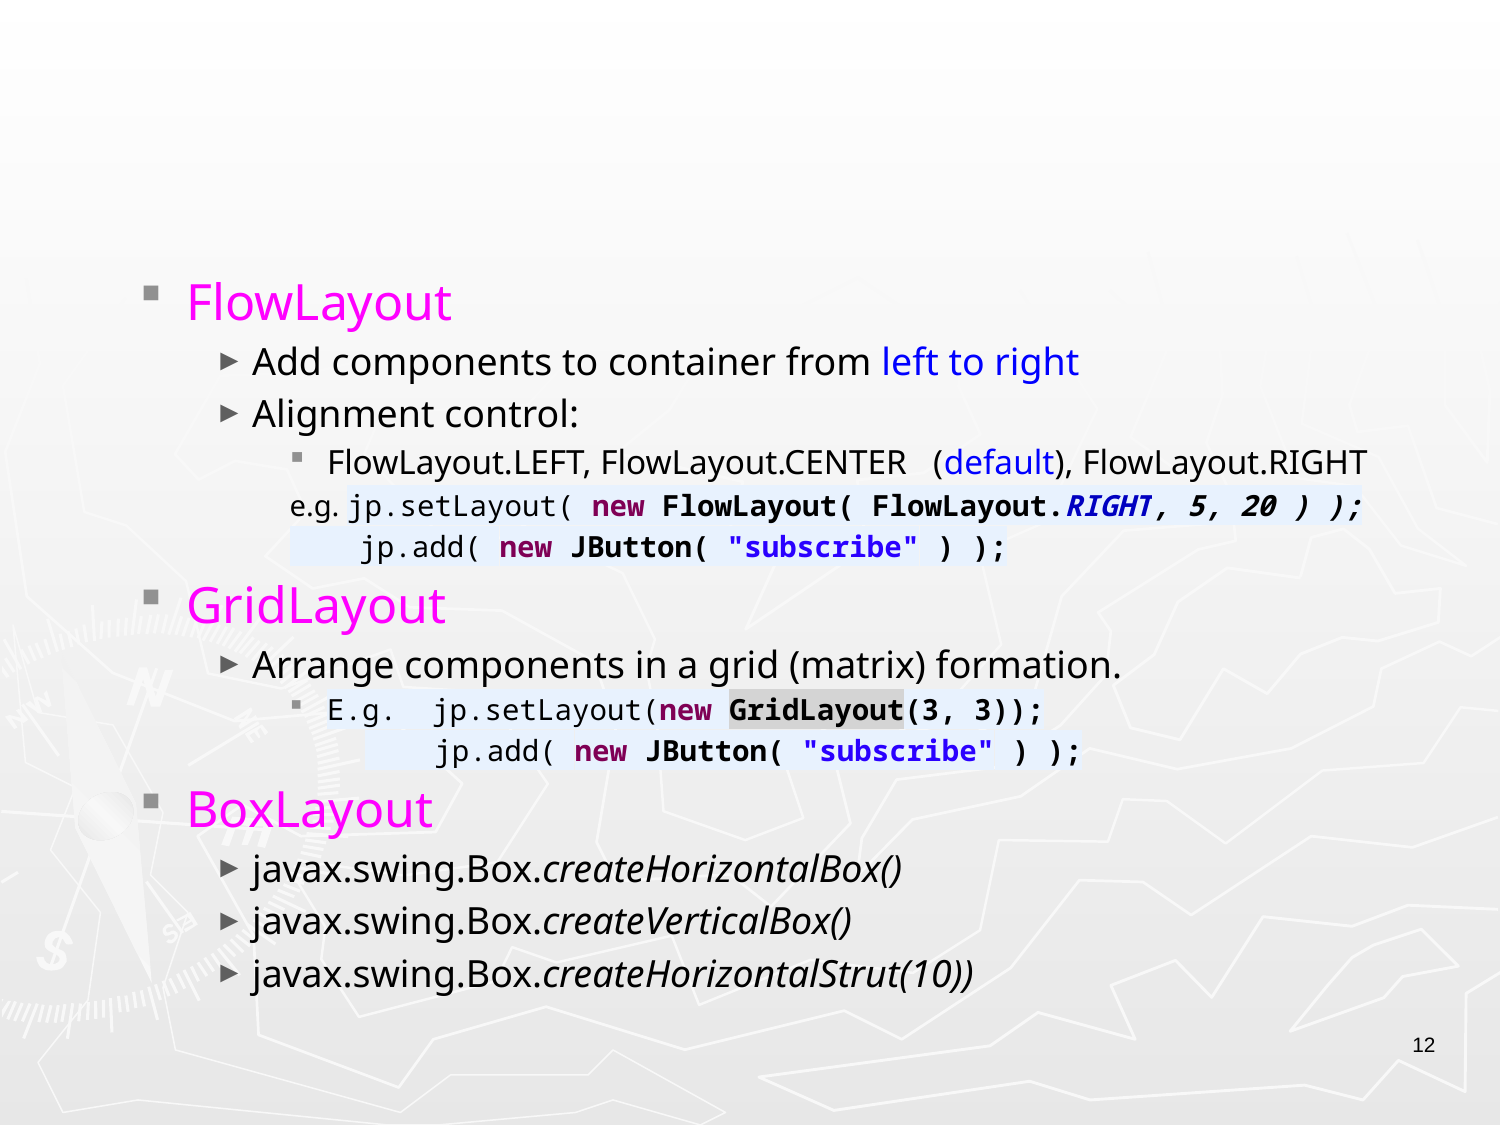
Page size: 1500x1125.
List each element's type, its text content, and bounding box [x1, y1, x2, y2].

slide_number 12 [1074, 1024, 1451, 1103]
list FlowLayout Add components to container from left to right Alignment control: FlowLayout.LEFT, FlowLayout.CENTER (default), FlowLayout.RIGHT e.g. jp.setLayout( new FlowLayout( FlowLayout.RIGHT, 5, 20 ) ); jp.add( new JButton( "subscribe" ) ); GridLayout Arrange components in a grid (matrix) formation. E.g. jp.setLayout(new GridLayout(3, 3)); jp.add( new JButton( "subscribe" ) ); BoxLayout javax.swing.Box.createHorizontalBox() javax.swing.Box.createVerticalBox() javax.swing.Box.createHorizontalStrut(10)) [49, 262, 1451, 1001]
